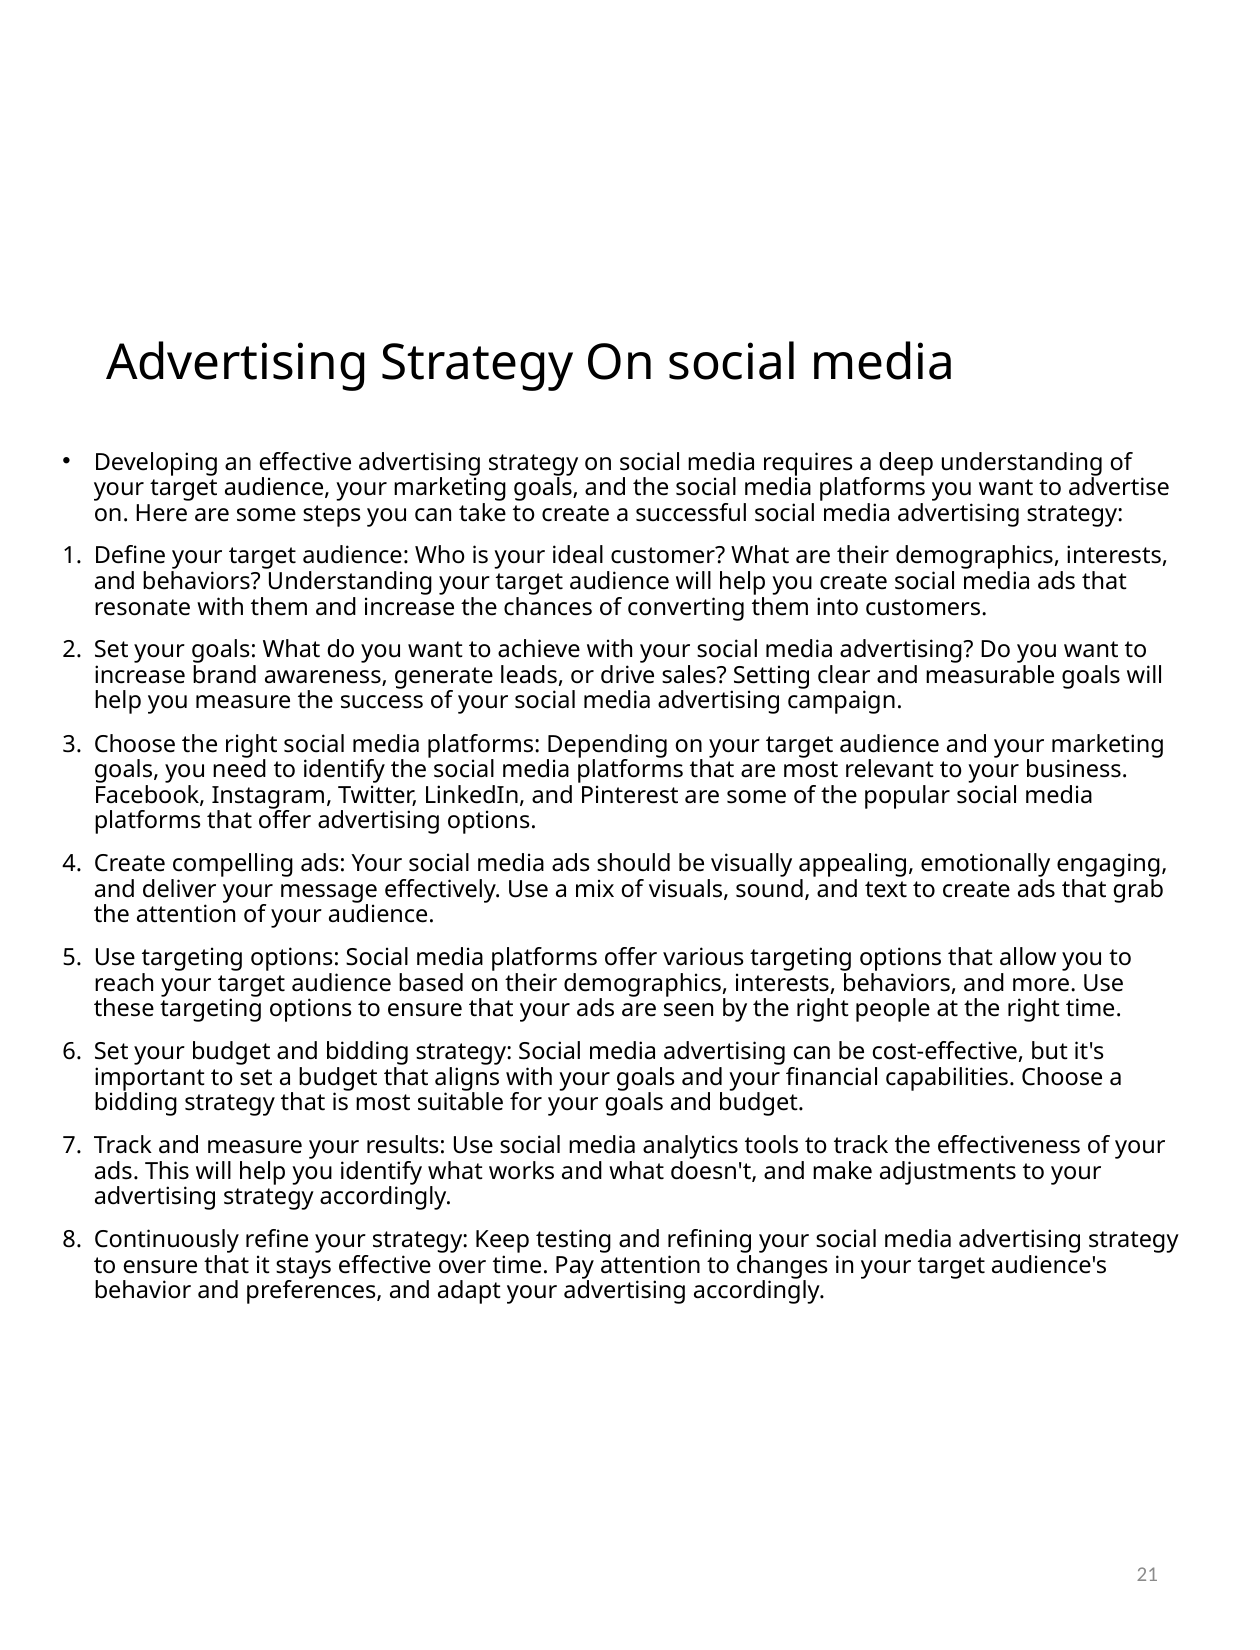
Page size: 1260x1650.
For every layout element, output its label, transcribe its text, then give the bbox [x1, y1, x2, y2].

list Developing an effective advertising strategy on social media requires a deep understanding of your target audience, your marketing goals, and the social media platforms you want to advertise on. Here are some steps you can take to create a successful social media advertising strategy: Define your target audience: Who is your ideal customer? What are their demographics, interests, and behaviors? Understanding your target audience will help you create social media ads that resonate with them and increase the chances of converting them into customers. Set your goals: What do you want to achieve with your social media advertising? Do you want to increase brand awareness, generate leads, or drive sales? Setting clear and measurable goals will help you measure the success of your social media advertising campaign. Choose the right social media platforms: Depending on your target audience and your marketing goals, you need to identify the social media platforms that are most relevant to your business. Facebook, Instagram, Twitter, LinkedIn, and Pinterest are some of the popular social media platforms that offer advertising options. Create compelling ads: Your social media ads should be visually appealing, emotionally engaging, and deliver your message effectively. Use a mix of visuals, sound, and text to create ads that grab the attention of your audience. Use targeting options: Social media platforms offer various targeting options that allow you to reach your target audience based on their demographics, interests, behaviors, and more. Use these targeting options to ensure that your ads are seen by the right people at the right time. Set your budget and bidding strategy: Social media advertising can be cost-effective, but it's important to set a budget that aligns with your goals and your financial capabilities. Choose a bidding strategy that is most suitable for your goals and budget. Track and measure your results: Use social media analytics tools to track the effectiveness of your ads. This will help you identify what works and what doesn't, and make adjustments to your advertising strategy accordingly. Continuously refine your strategy: Keep testing and refining your social media advertising strategy to ensure that it stays effective over time. Pay attention to changes in your target audience's behavior and preferences, and adapt your advertising accordingly. [47, 442, 1196, 1493]
title Advertising Strategy On social media [91, 308, 1017, 419]
slide_number 20 [889, 1529, 1174, 1618]
